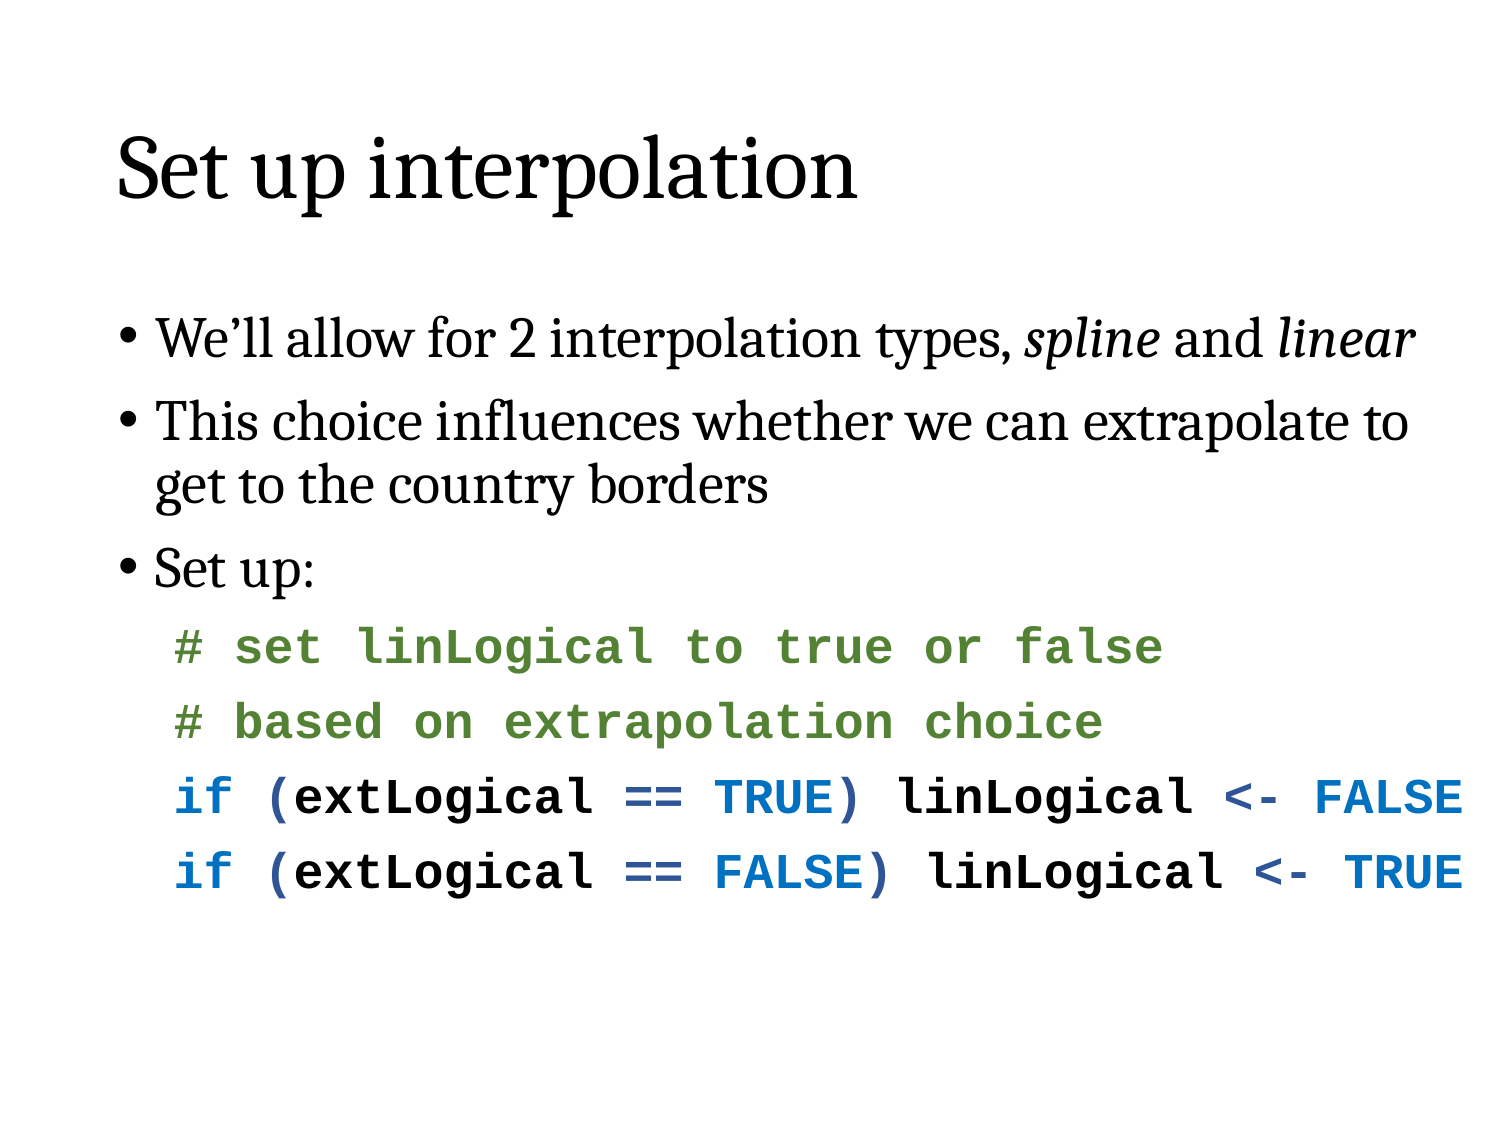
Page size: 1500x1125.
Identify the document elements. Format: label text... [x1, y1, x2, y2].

list We’ll allow for 2 interpolation types, spline and linear This choice influences whether we can extrapolate to get to the country borders Set up: # set linLogical to true or false # based on extrapolation choice if (extLogical == TRUE) linLogical <- FALSE if (extLogical == FALSE) linLogical <- TRUE [103, 299, 1500, 1014]
title Set up interpolation [103, 59, 1397, 278]
